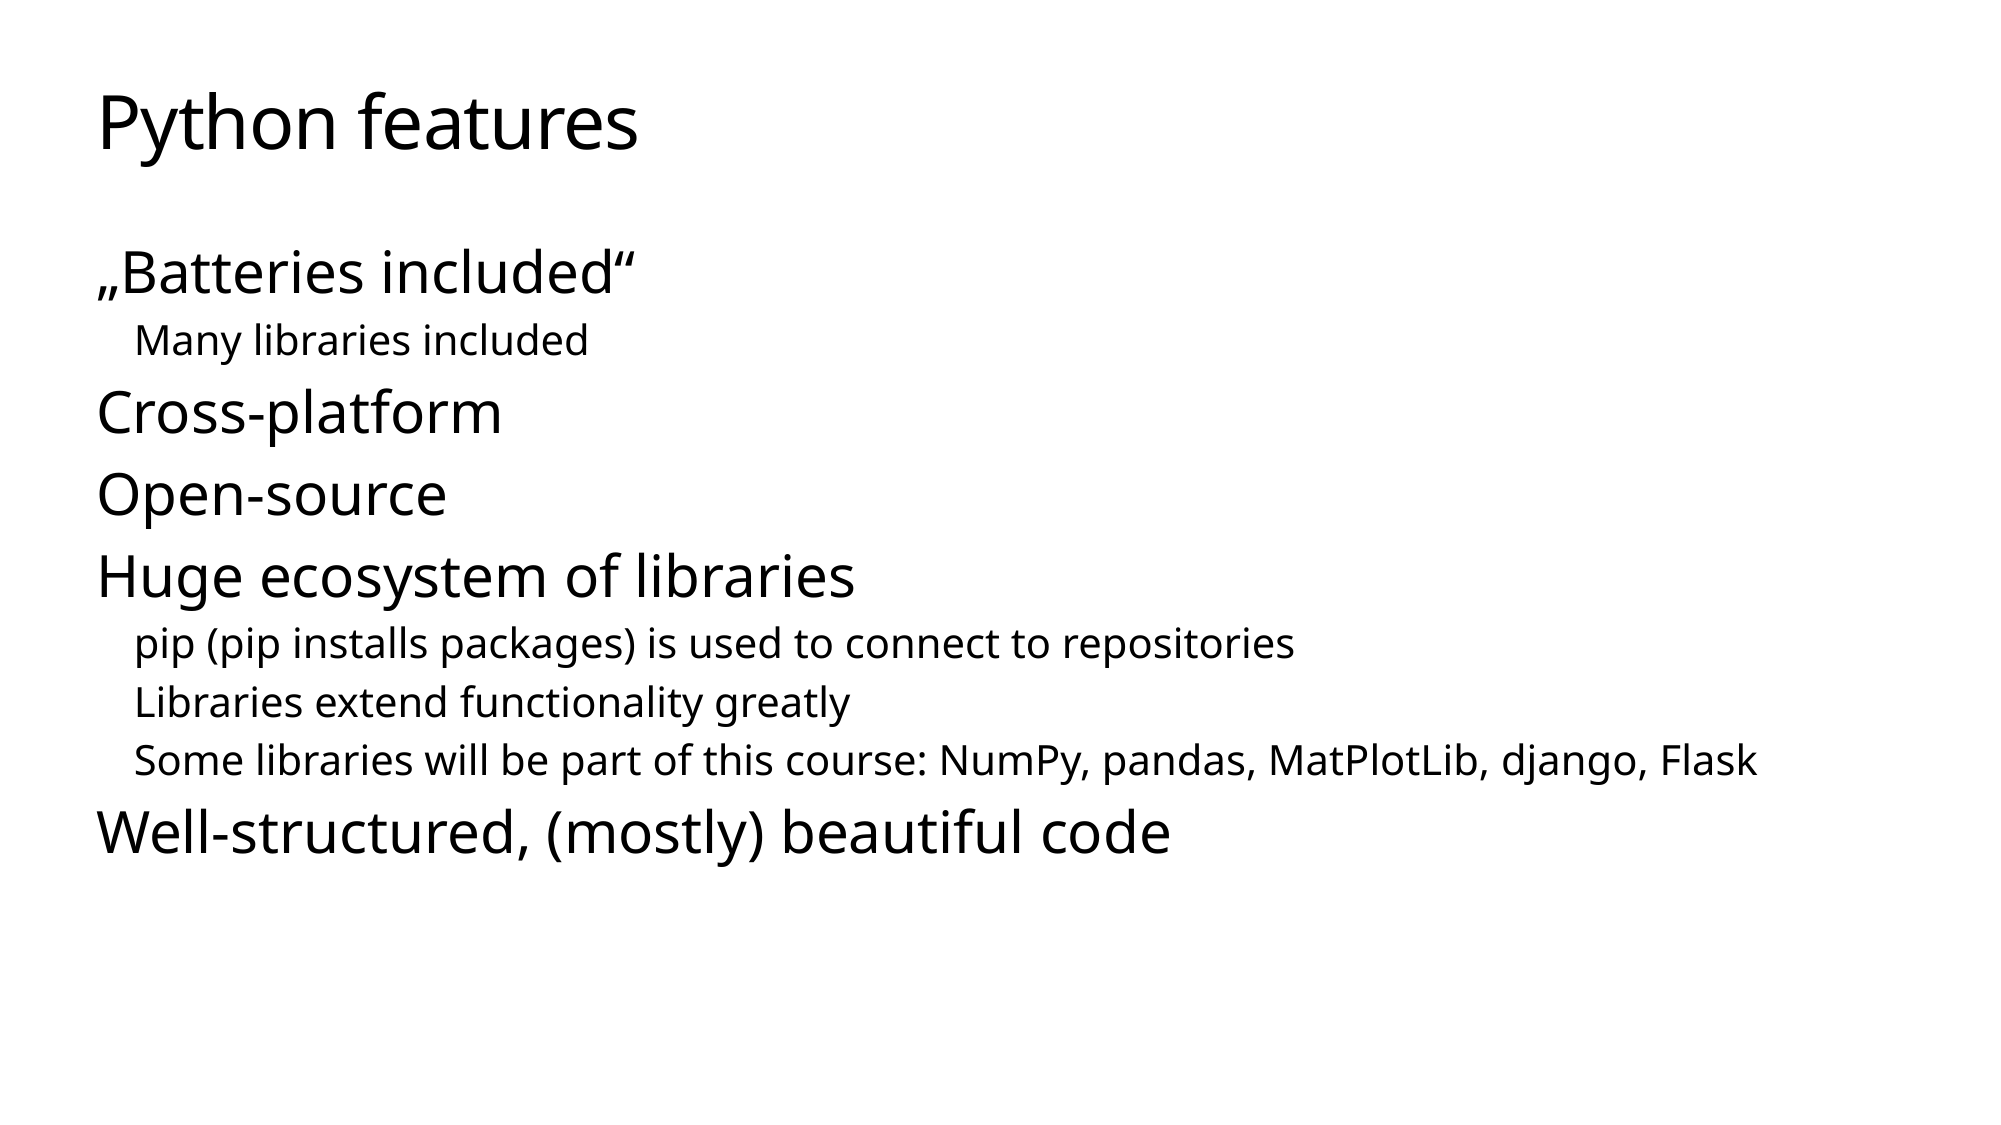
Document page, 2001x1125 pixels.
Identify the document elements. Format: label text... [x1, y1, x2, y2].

title Python features [96, 75, 1904, 166]
list „Batteries included“ Many libraries included Cross-platform Open-source Huge ecosystem of libraries pip (pip installs packages) is used to connect to repositories Libraries extend functionality greatly Some libraries will be part of this course: NumPy, pandas, MatPlotLib, django, Flask Well-structured, (mostly) beautiful code [96, 235, 1904, 888]
